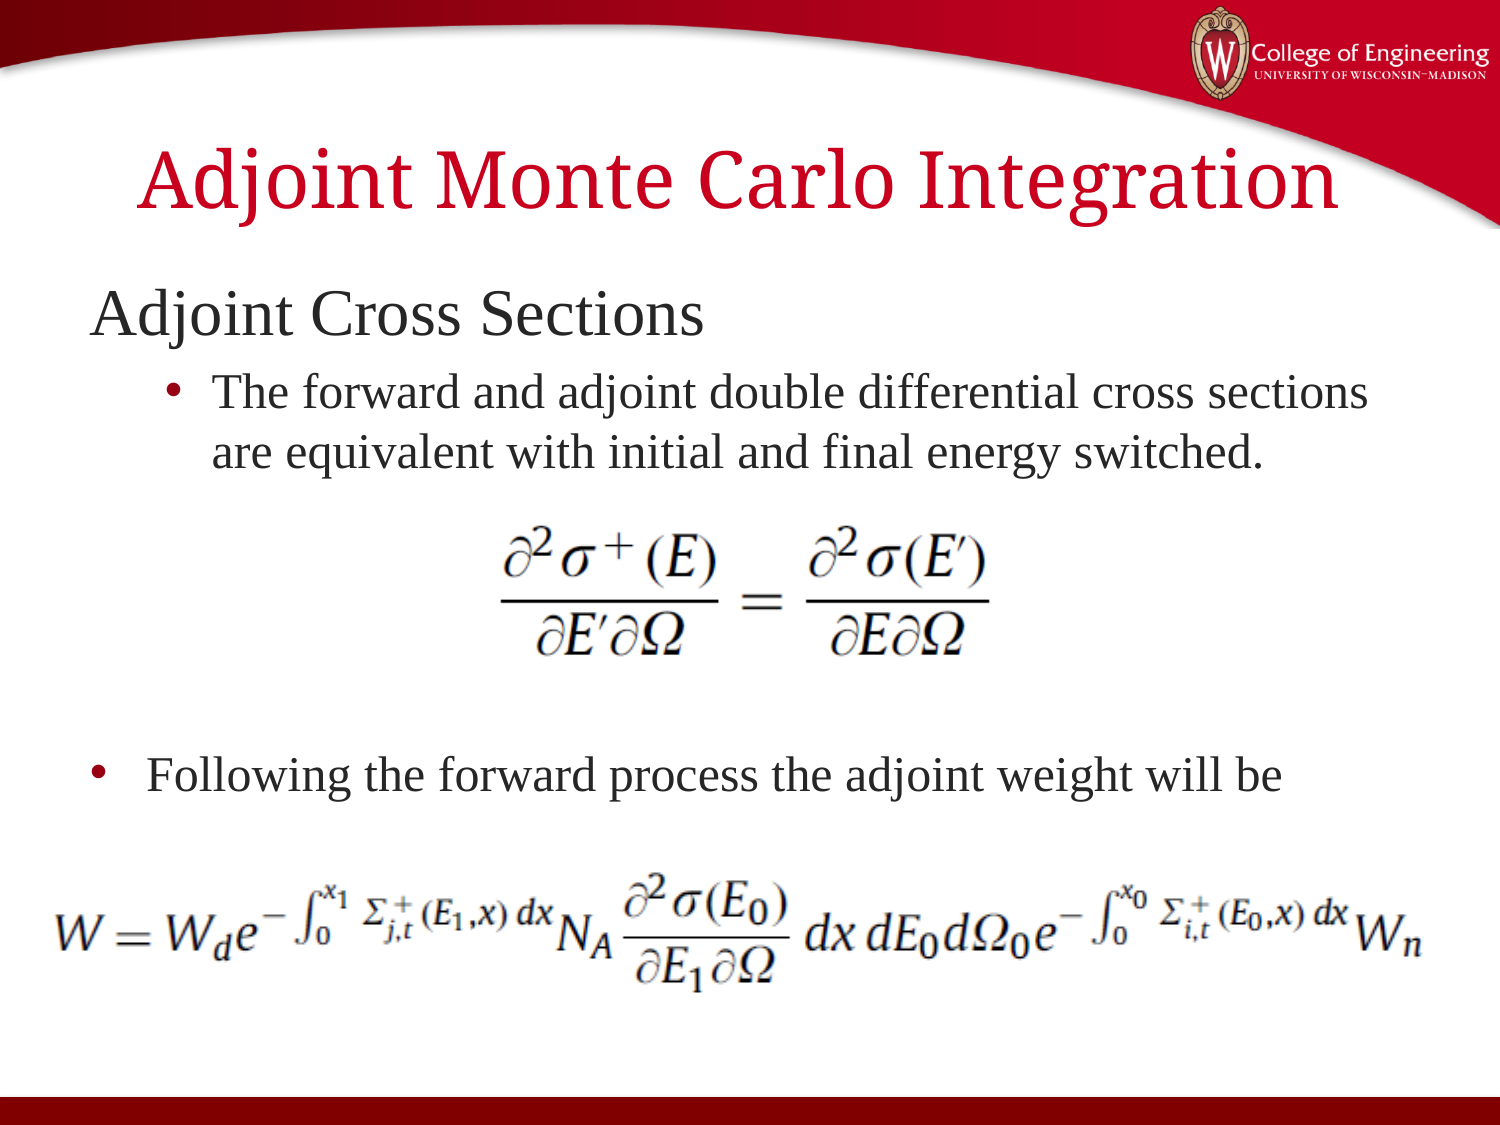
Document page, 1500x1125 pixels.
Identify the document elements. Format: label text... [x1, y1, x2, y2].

picture [473, 501, 1027, 688]
picture [0, 0, 1500, 229]
list Adjoint Cross Sections The forward and adjoint double differential cross sections are equivalent with initial and final energy switched. Following the forward process the adjoint weight will be [75, 261, 1425, 848]
title Adjoint Monte Carlo Integration [75, 129, 1425, 261]
picture [16, 849, 1488, 1013]
